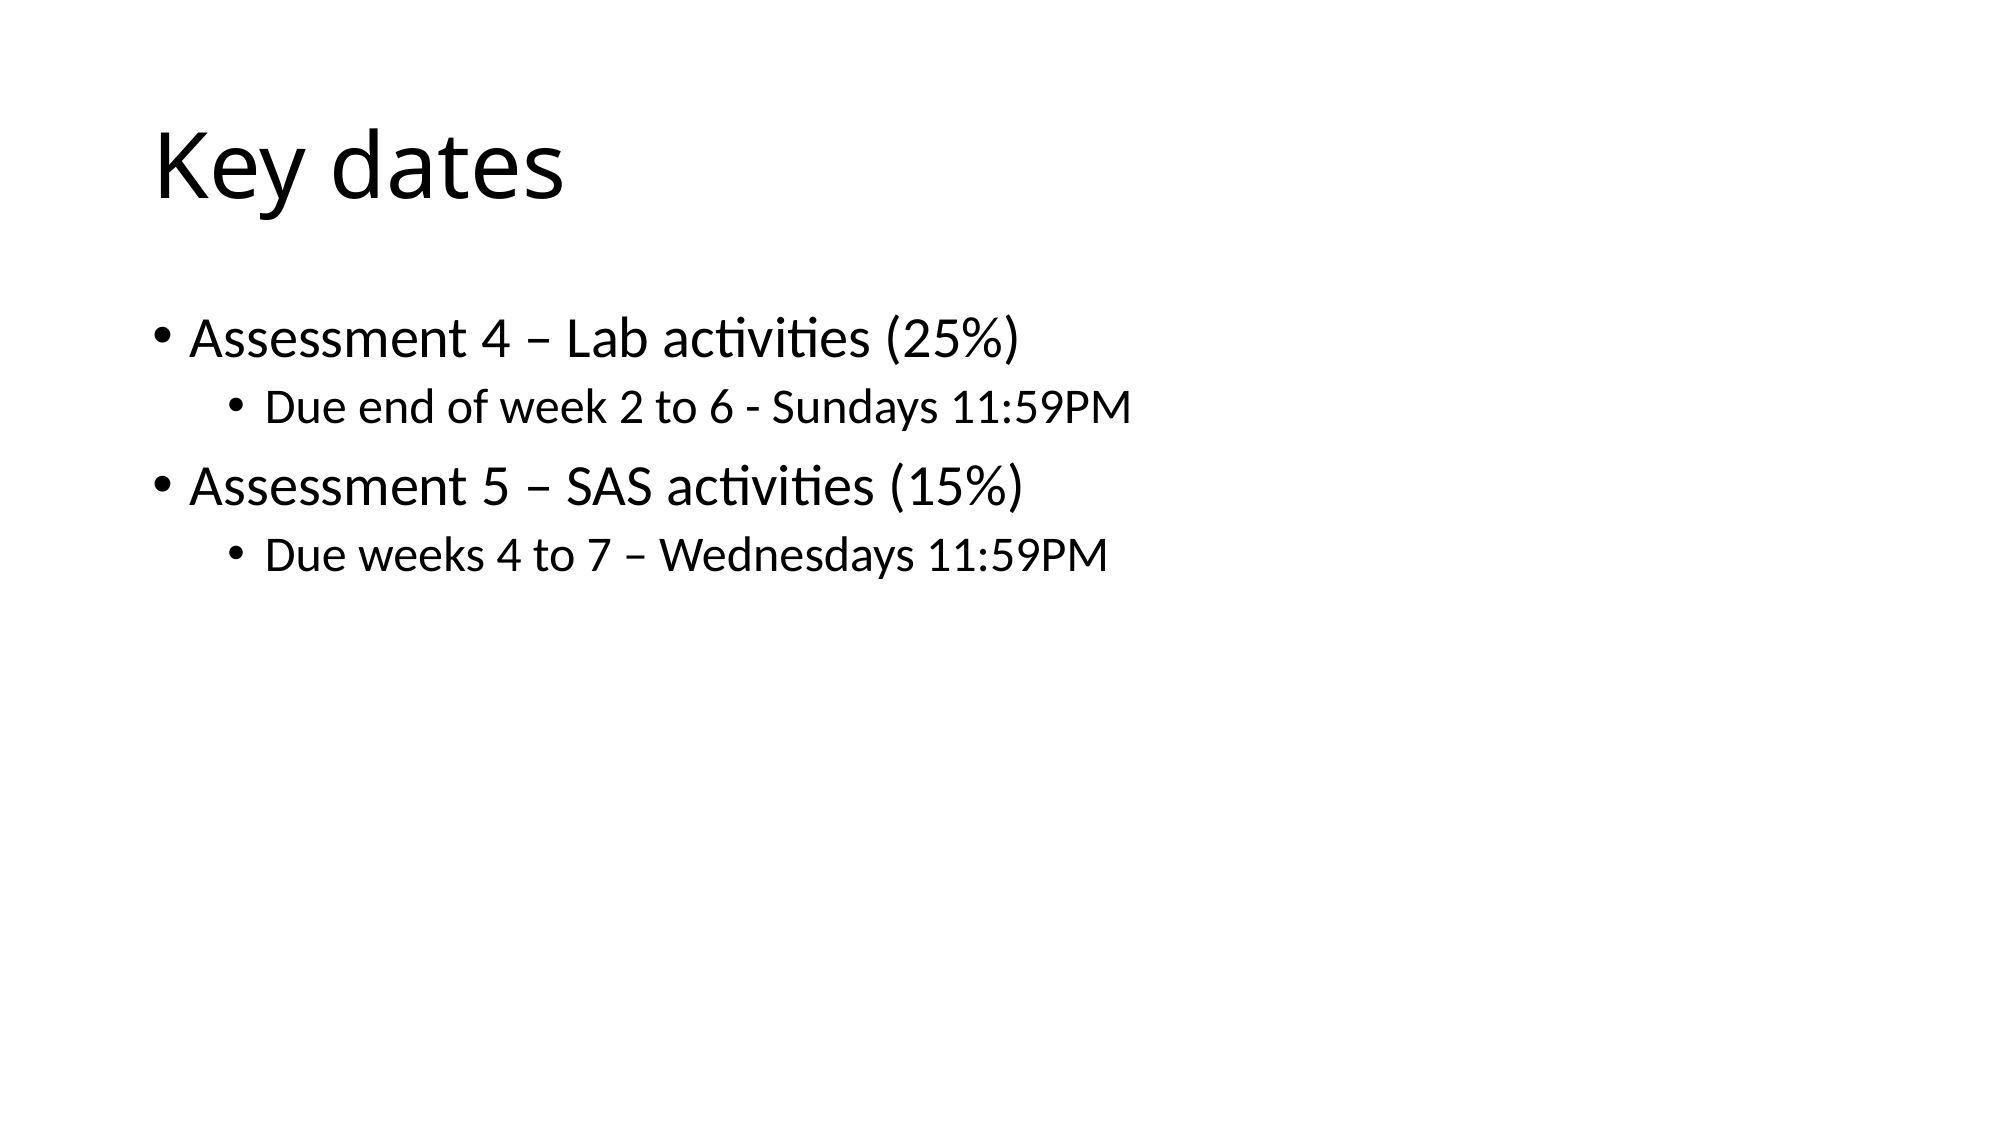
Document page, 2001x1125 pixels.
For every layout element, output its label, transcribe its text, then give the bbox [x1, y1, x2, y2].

list Assessment 4 – Lab activities (25%) Due end of week 2 to 6 - Sundays 11:59PM Assessment 5 – SAS activities (15%) Due weeks 4 to 7 – Wednesdays 11:59PM [137, 299, 1863, 1014]
title Key dates [137, 59, 1863, 278]
